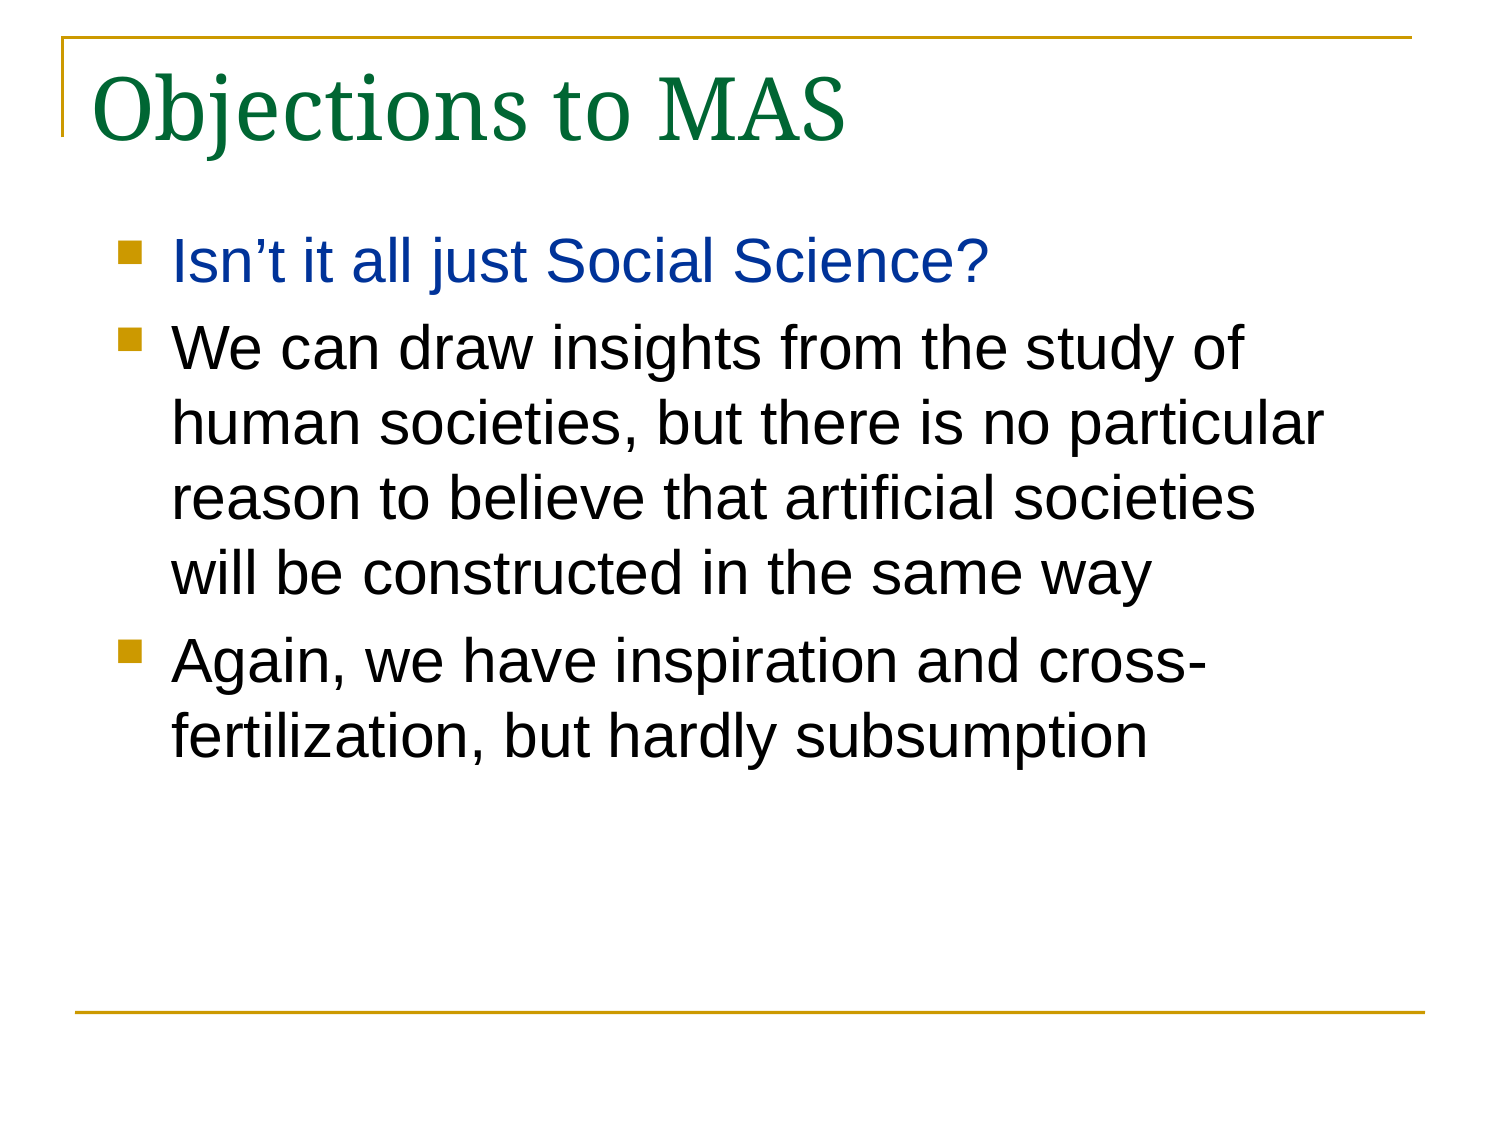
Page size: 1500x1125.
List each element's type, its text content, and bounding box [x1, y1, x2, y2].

title Objections to MAS [74, 45, 1426, 233]
list Isn’t it all just Social Science? We can draw insights from the study of human societies, but there is no particular reason to believe that artificial societies will be constructed in the same way Again, we have inspiration and cross-fertilization, but hardly subsumption [99, 212, 1351, 1006]
